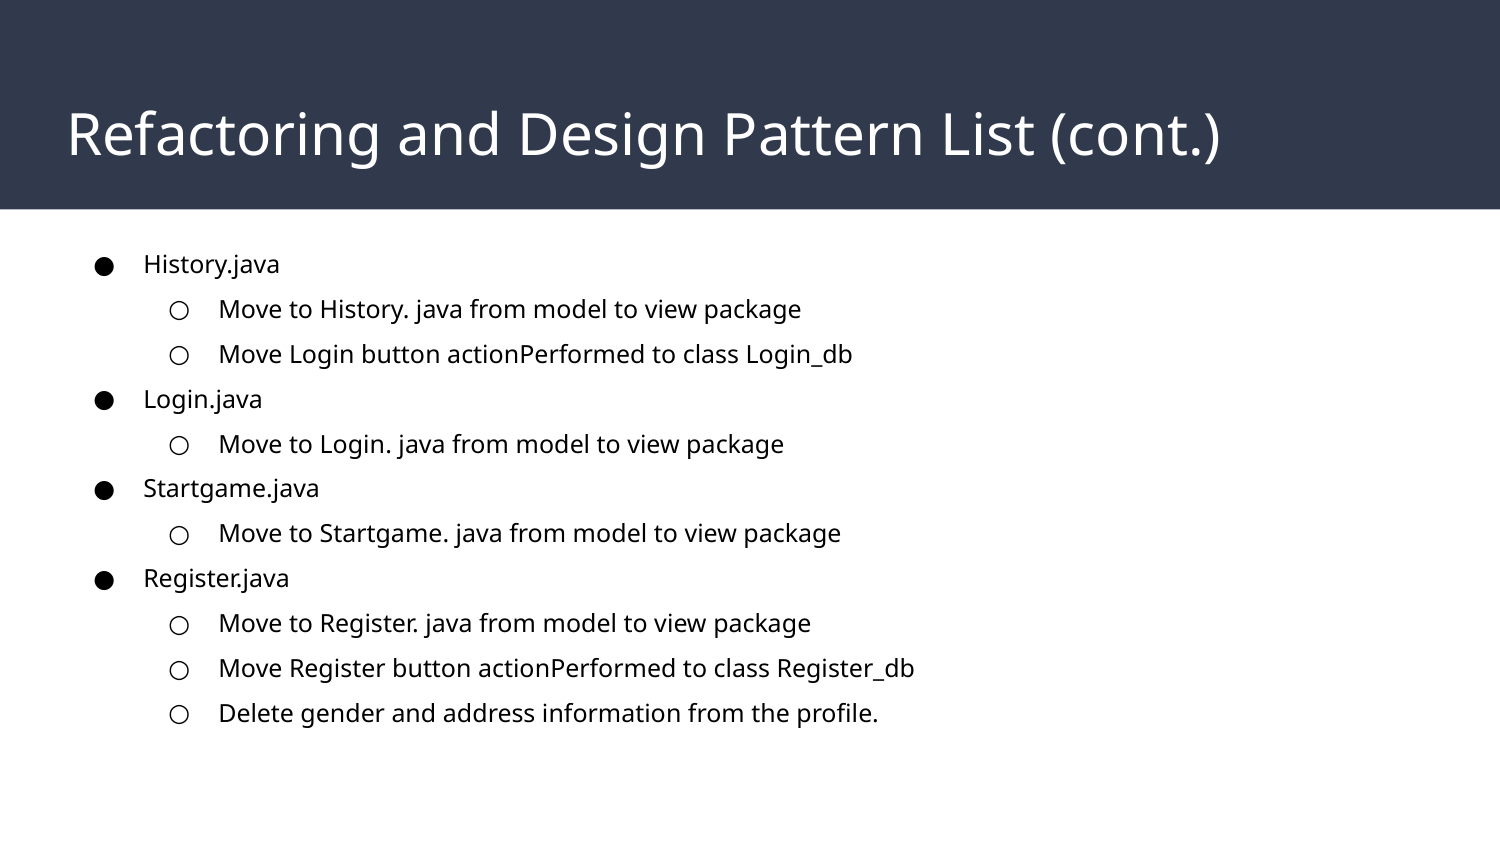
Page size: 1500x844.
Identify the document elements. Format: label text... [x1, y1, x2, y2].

title Refactoring and Design Pattern List (cont.) [51, 82, 1449, 185]
list History.java Move to History. java from model to view package Move Login button actionPerformed to class Login_db Login.java Move to Login. java from model to view package Startgame.java Move to Startgame. java from model to view package Register.java Move to Register. java from model to view package Move Register button actionPerformed to class Register_db Delete gender and address information from the profile. [53, 218, 1447, 735]
